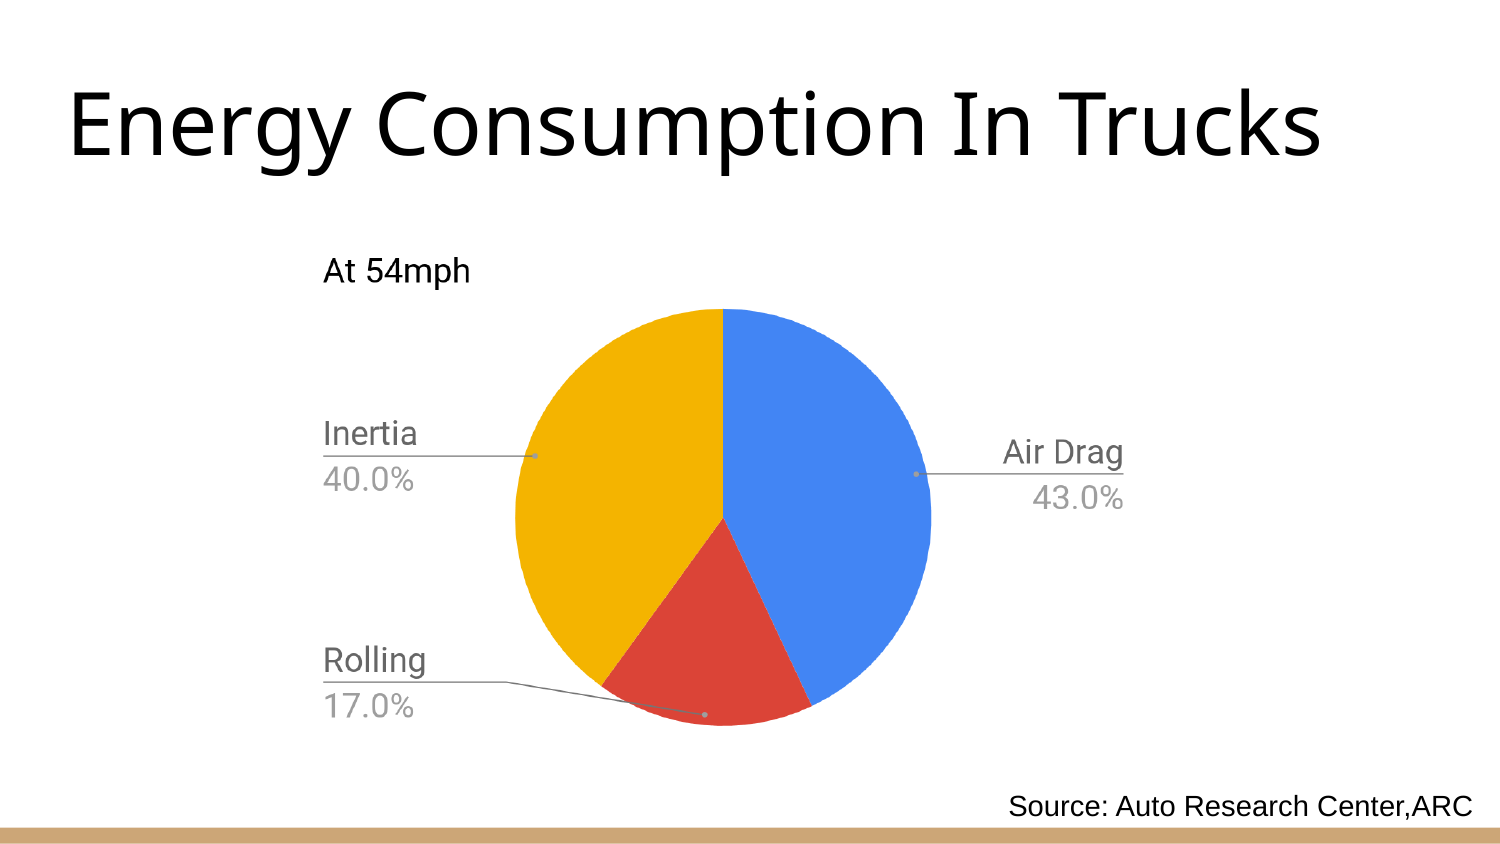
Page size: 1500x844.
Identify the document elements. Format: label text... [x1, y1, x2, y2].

picture [296, 223, 1150, 752]
text_box Source: Auto Research Center,ARC [993, 772, 1500, 844]
title Energy Consumption In Trucks [51, 51, 1449, 189]
